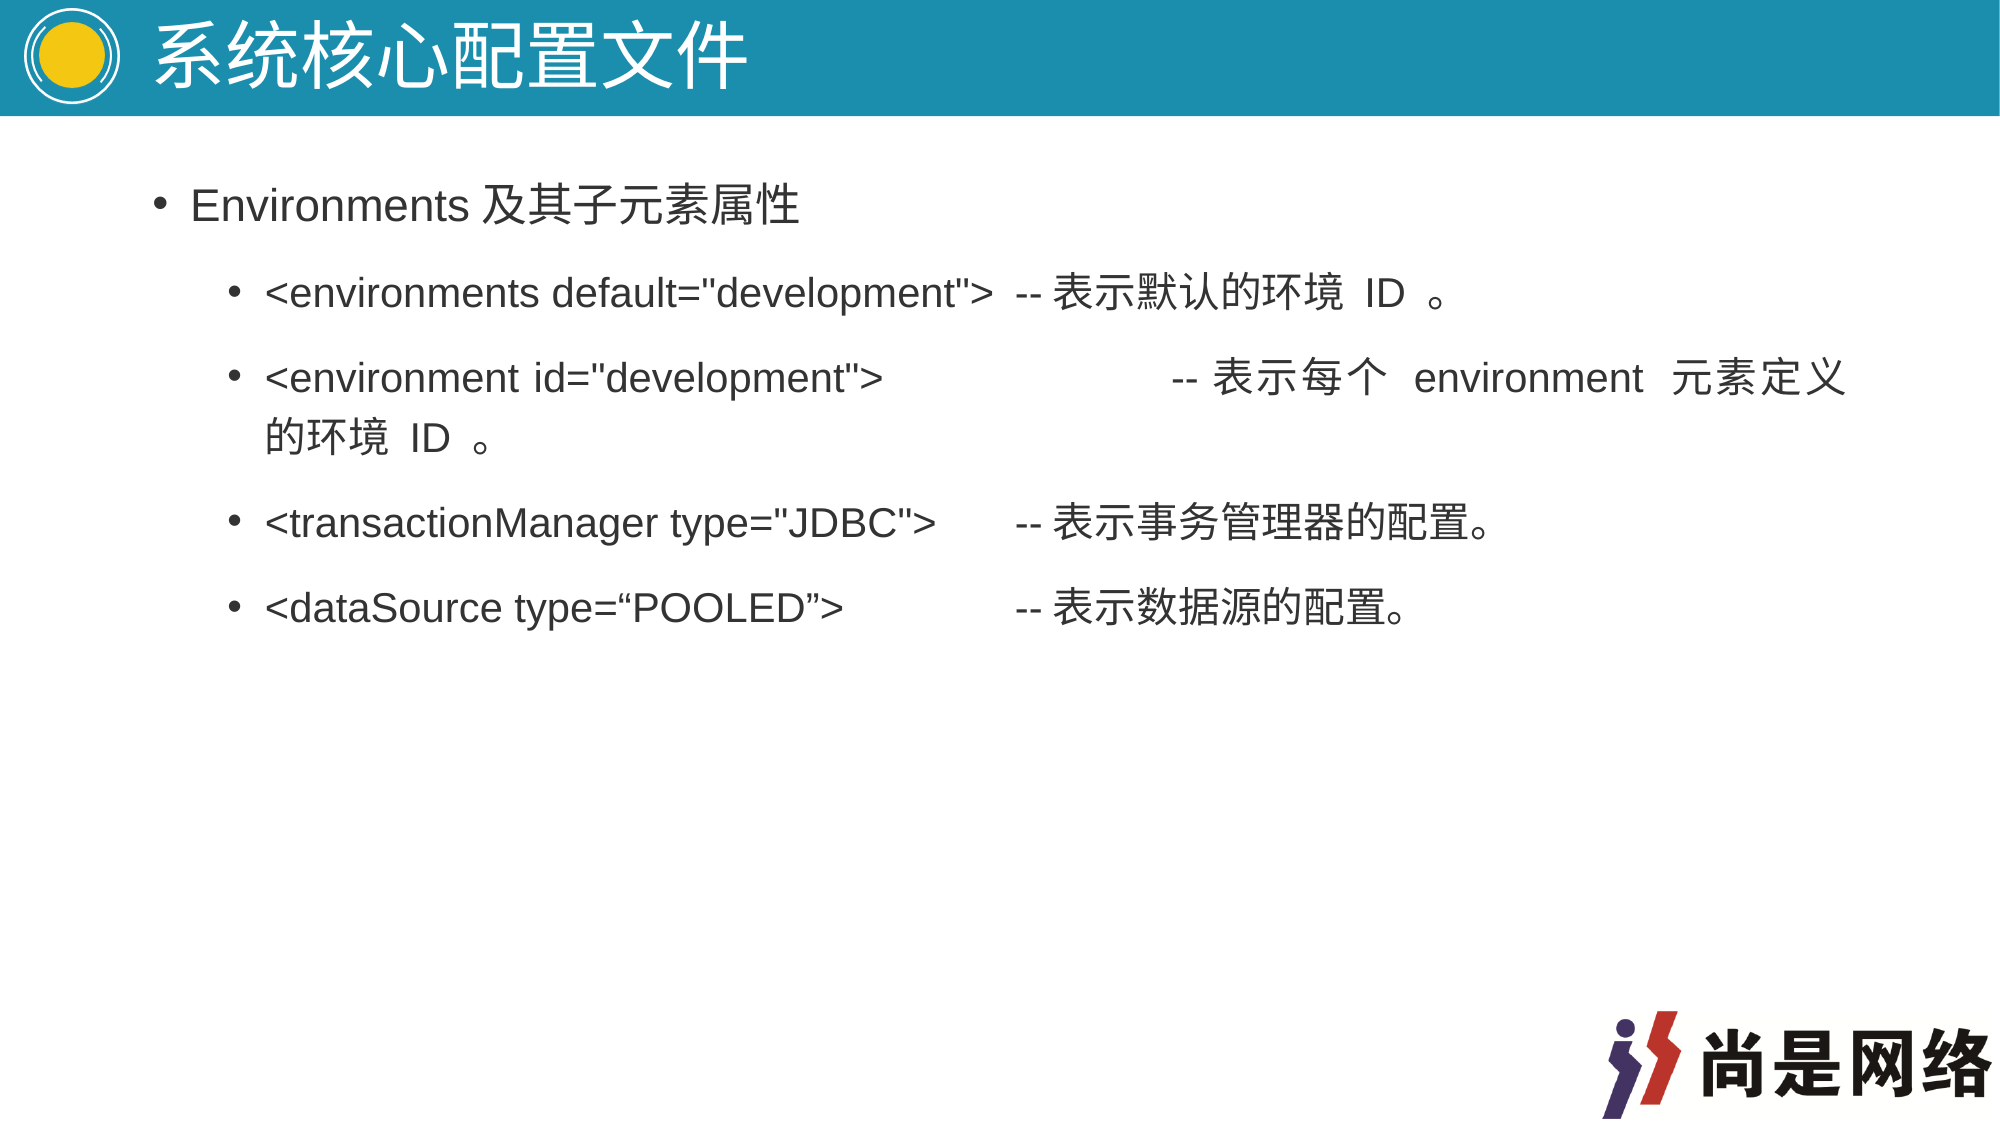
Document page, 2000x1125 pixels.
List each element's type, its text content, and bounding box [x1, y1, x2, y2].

list Environments及其子元素属性 <environments default="development"> --表示默认的环境 ID 。 <environment id="development"> --表示每个 environment 元素定义的环境 ID 。 <transactionManager type="JDBC"> --表示事务管理器的配置。 <dataSource type=“POOLED”> --表示数据源的配置。 [137, 157, 1863, 1014]
title 系统核心配置文件 [135, 0, 1860, 119]
picture [0, 0, 2000, 1125]
